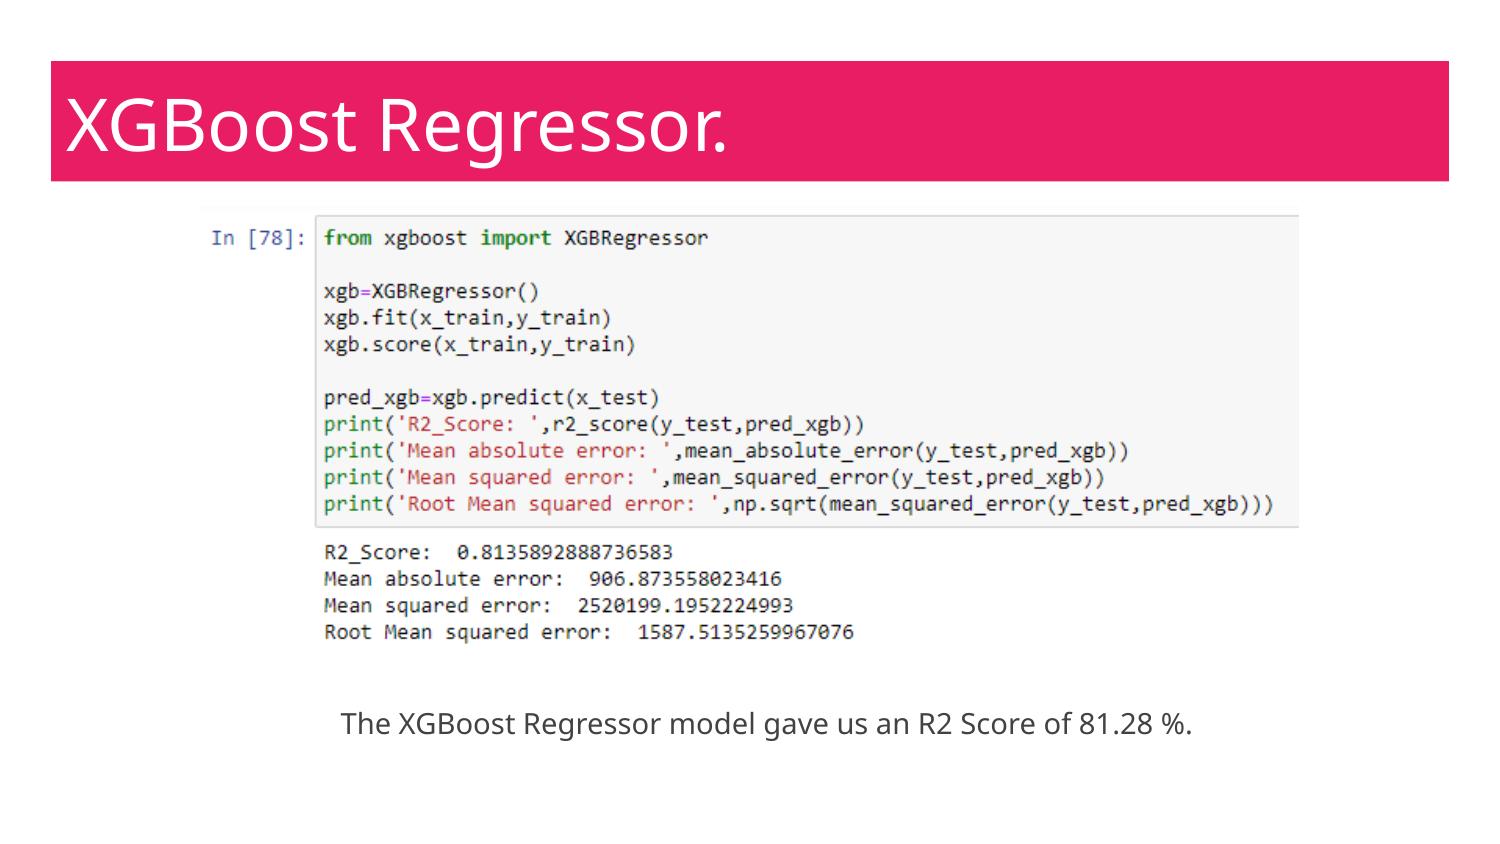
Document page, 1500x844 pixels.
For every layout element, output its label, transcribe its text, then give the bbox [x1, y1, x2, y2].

picture [201, 206, 1299, 648]
list The XGBoost Regressor model gave us an R2 Score of 81.28 %. [85, 692, 1449, 767]
title XGBoost Regressor. [51, 61, 1449, 182]
